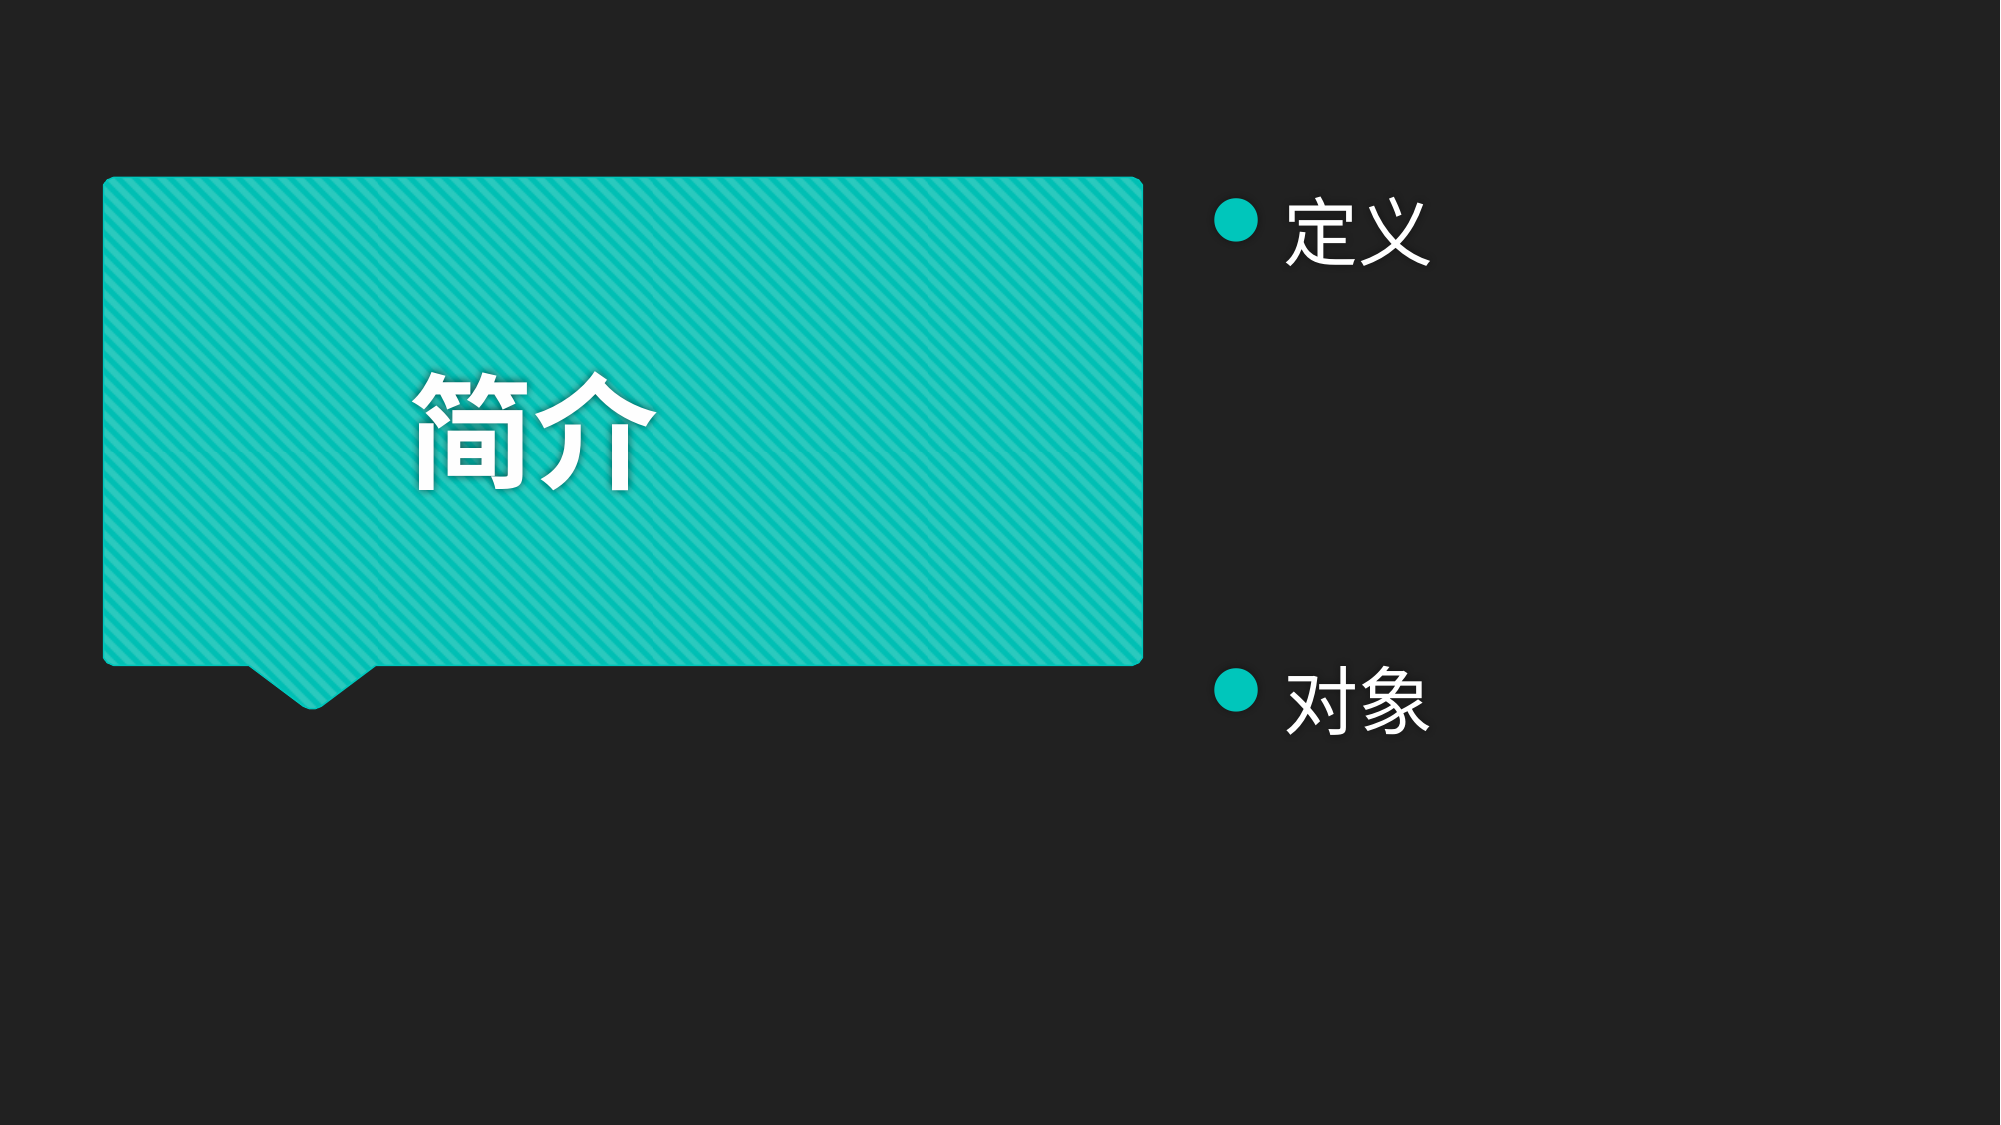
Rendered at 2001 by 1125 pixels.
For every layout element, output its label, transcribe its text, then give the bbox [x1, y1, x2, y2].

list 定义 对象 [1193, 177, 1944, 846]
title 简介 [393, 76, 1361, 512]
